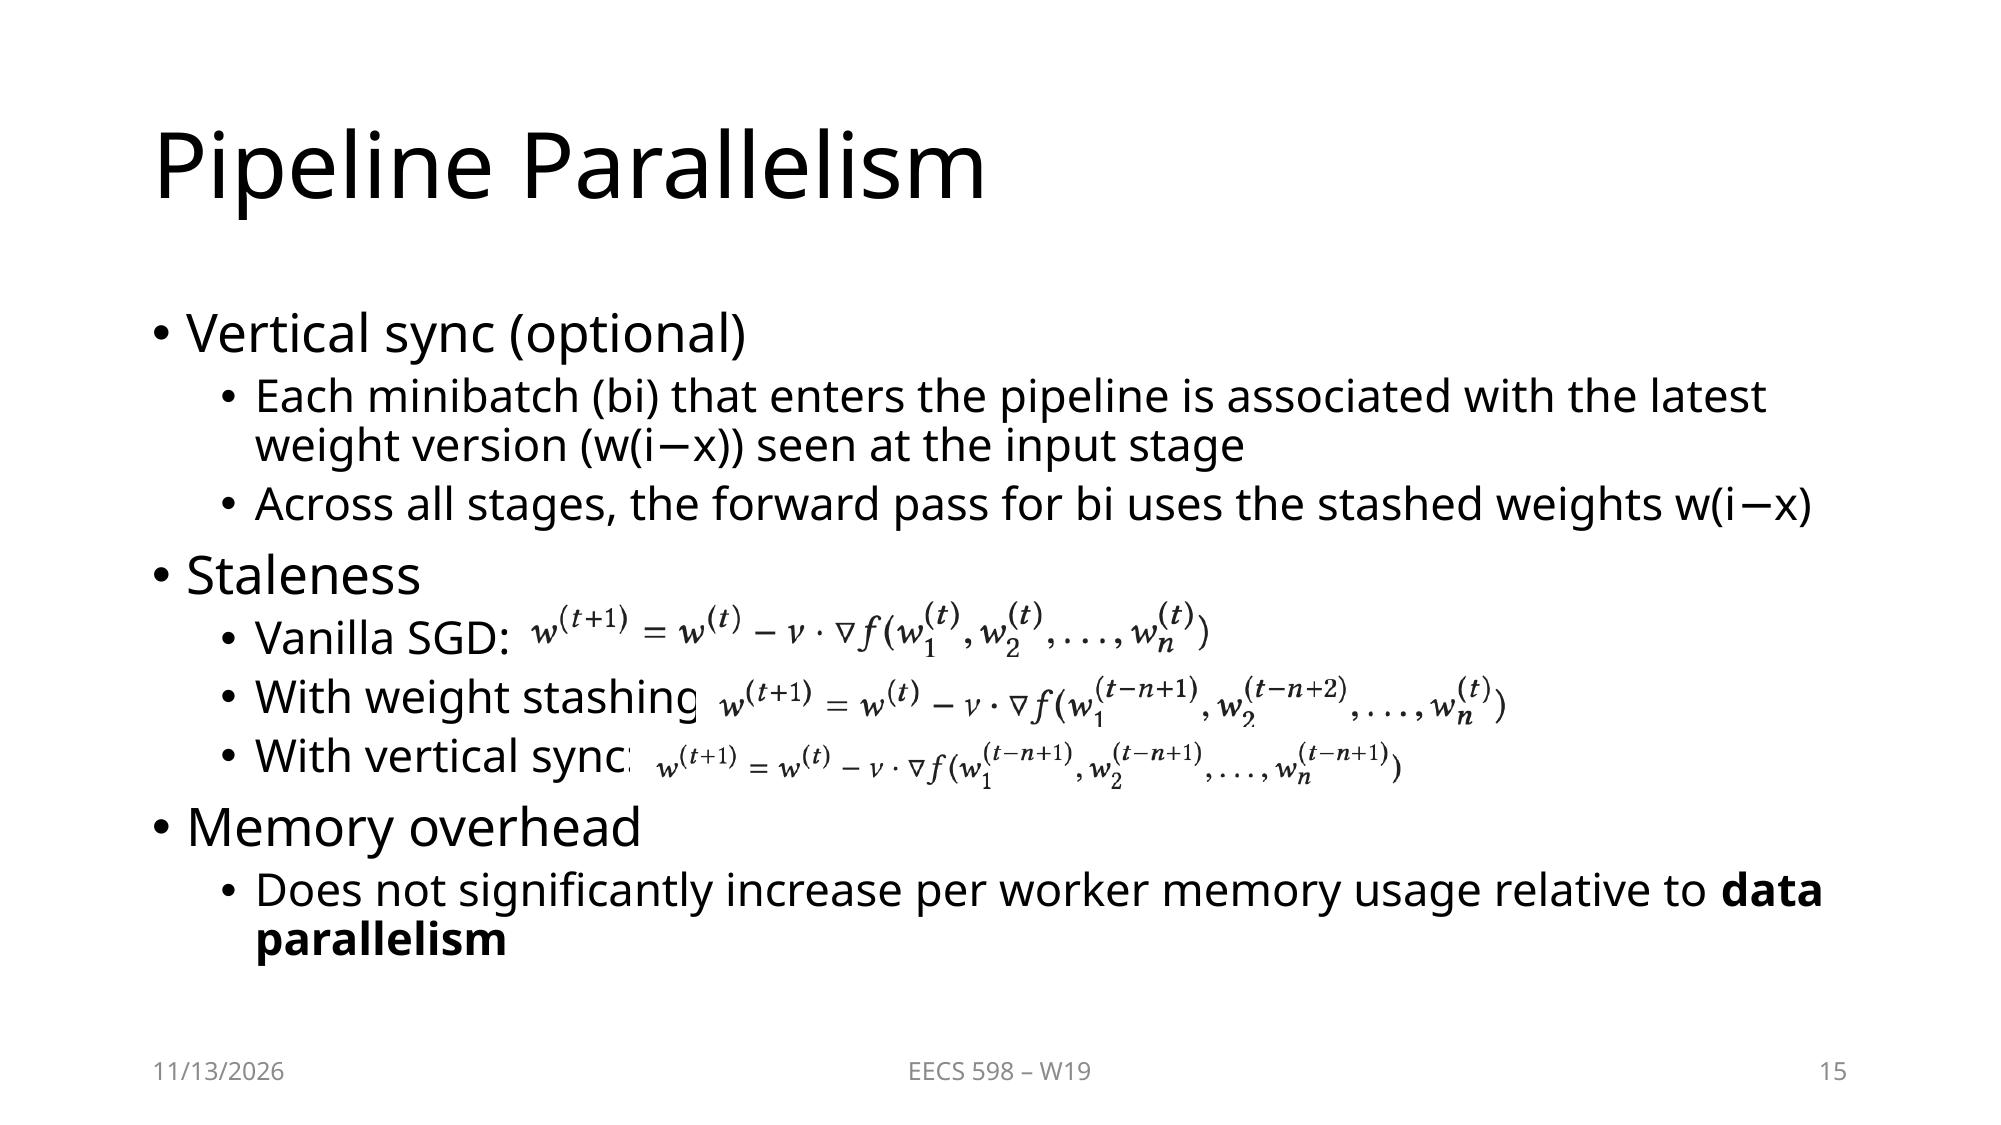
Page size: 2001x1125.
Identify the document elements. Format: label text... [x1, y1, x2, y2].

title Pipeline Parallelism [137, 59, 1863, 278]
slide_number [137, 1042, 588, 1103]
slide_number 15 [1412, 1042, 1863, 1103]
picture [515, 578, 1523, 796]
footer EECS 598 – W19 [662, 1042, 1338, 1103]
list Vertical sync (optional) Each minibatch (bi) that enters the pipeline is associated with the latest weight version (w(i−x)) seen at the input stage Across all stages, the forward pass for bi uses the stashed weights w(i−x) Staleness Vanilla SGD: With weight stashing: With vertical sync: Memory overhead Does not significantly increase per worker memory usage relative to data parallelism [137, 299, 1863, 1014]
